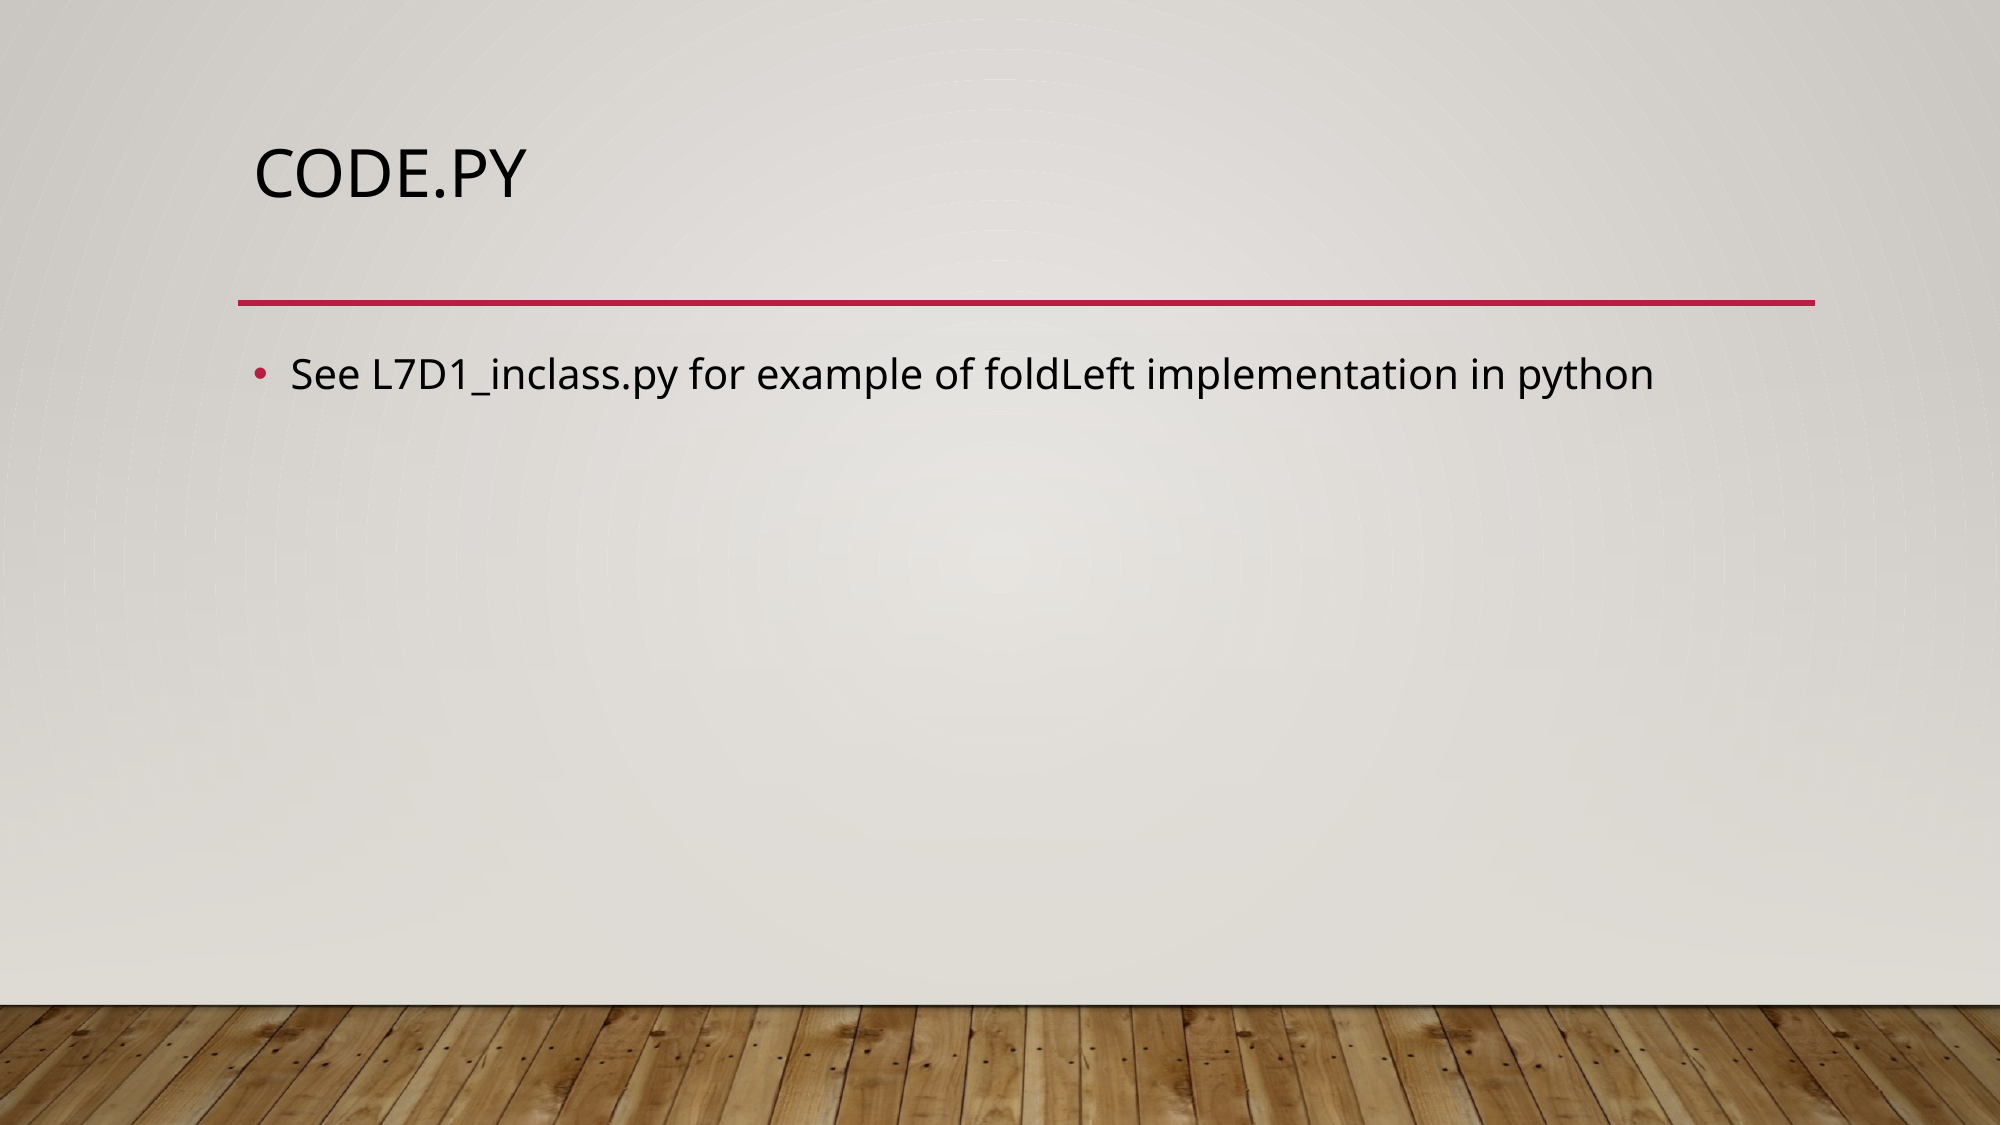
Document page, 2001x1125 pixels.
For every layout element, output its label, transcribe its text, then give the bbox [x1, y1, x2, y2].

title Code.py [238, 131, 1814, 305]
list See L7D1_inclass.py for example of foldLeft implementation in python [238, 330, 1814, 897]
picture [0, 1005, 2000, 1125]
